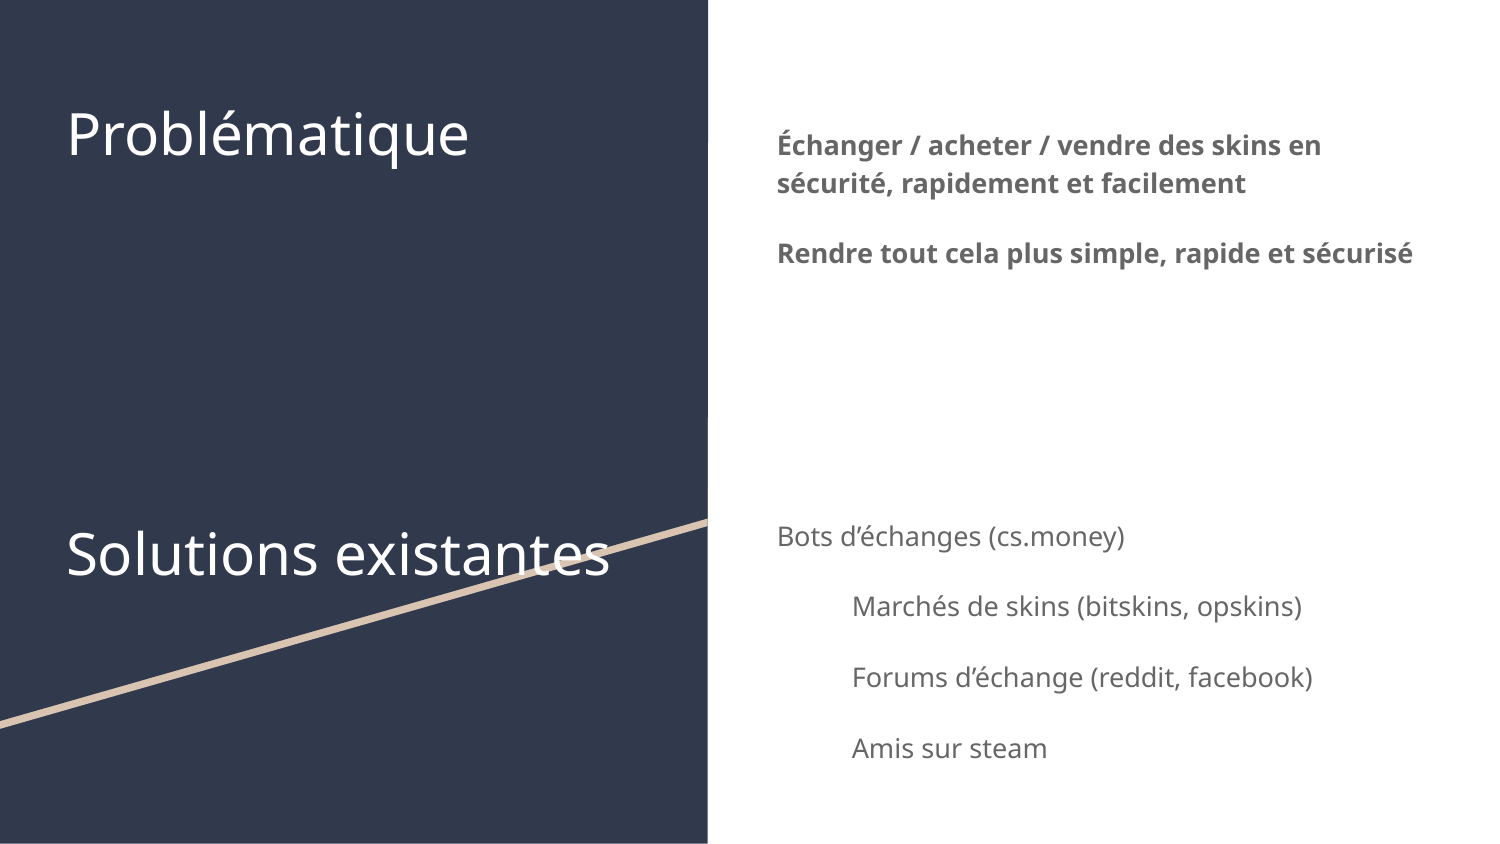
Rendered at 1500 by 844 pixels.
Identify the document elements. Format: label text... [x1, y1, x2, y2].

title Problématique Solutions existantes [51, 82, 660, 821]
list Échanger / acheter / vendre des skins en sécurité, rapidement et facilement Rendre tout cela plus simple, rapide et sécurisé Bots d’échanges (cs.money) Marchés de skins (bitskins, opskins) Forums d’échange (reddit, facebook) Amis sur steam [761, 108, 1446, 813]
